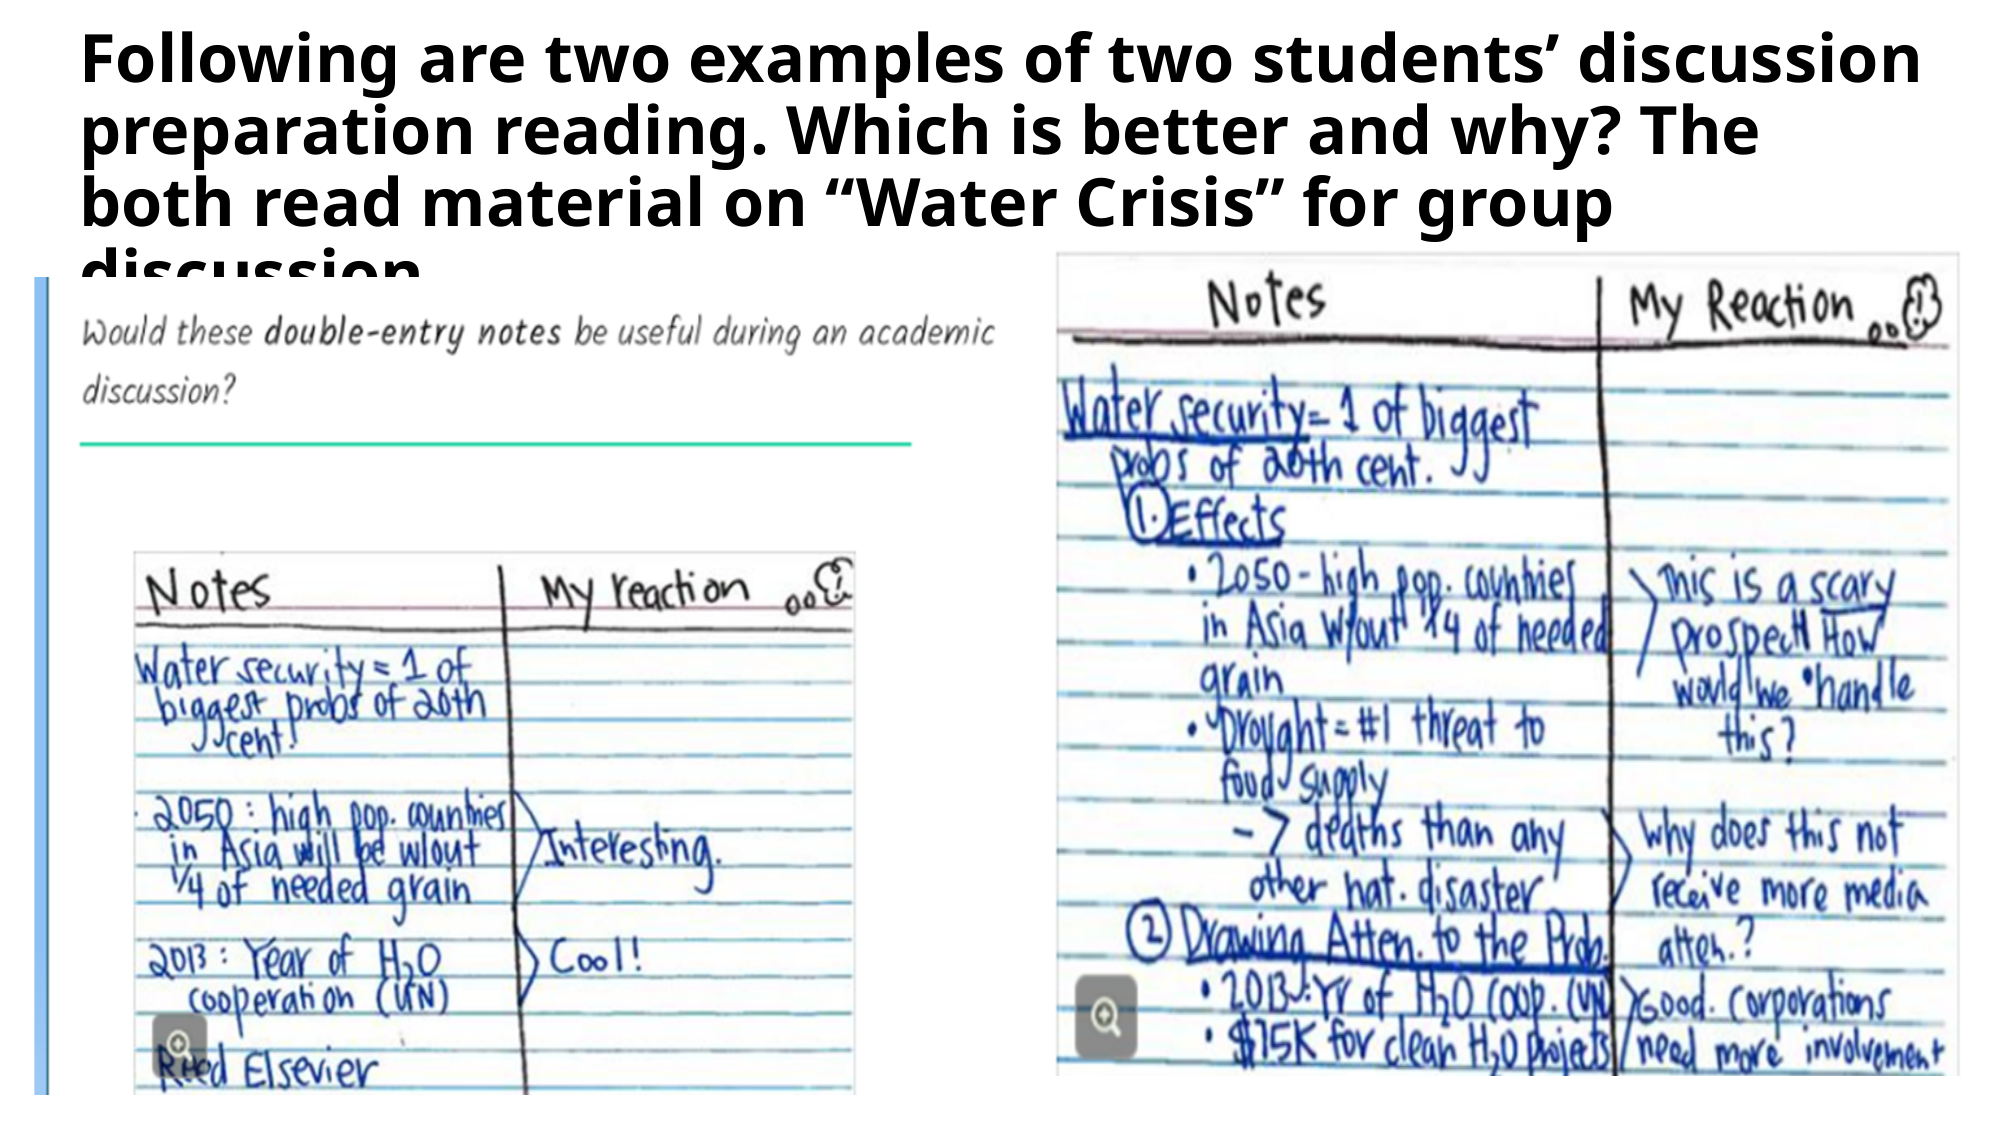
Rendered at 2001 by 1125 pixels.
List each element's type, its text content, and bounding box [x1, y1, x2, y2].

picture [1006, 244, 1990, 1076]
title Following are two examples of two students’ discussion preparation reading. Which is better and why? The both read material on “Water Crisis” for group discussion. [64, 59, 1949, 278]
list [34, 277, 996, 1095]
